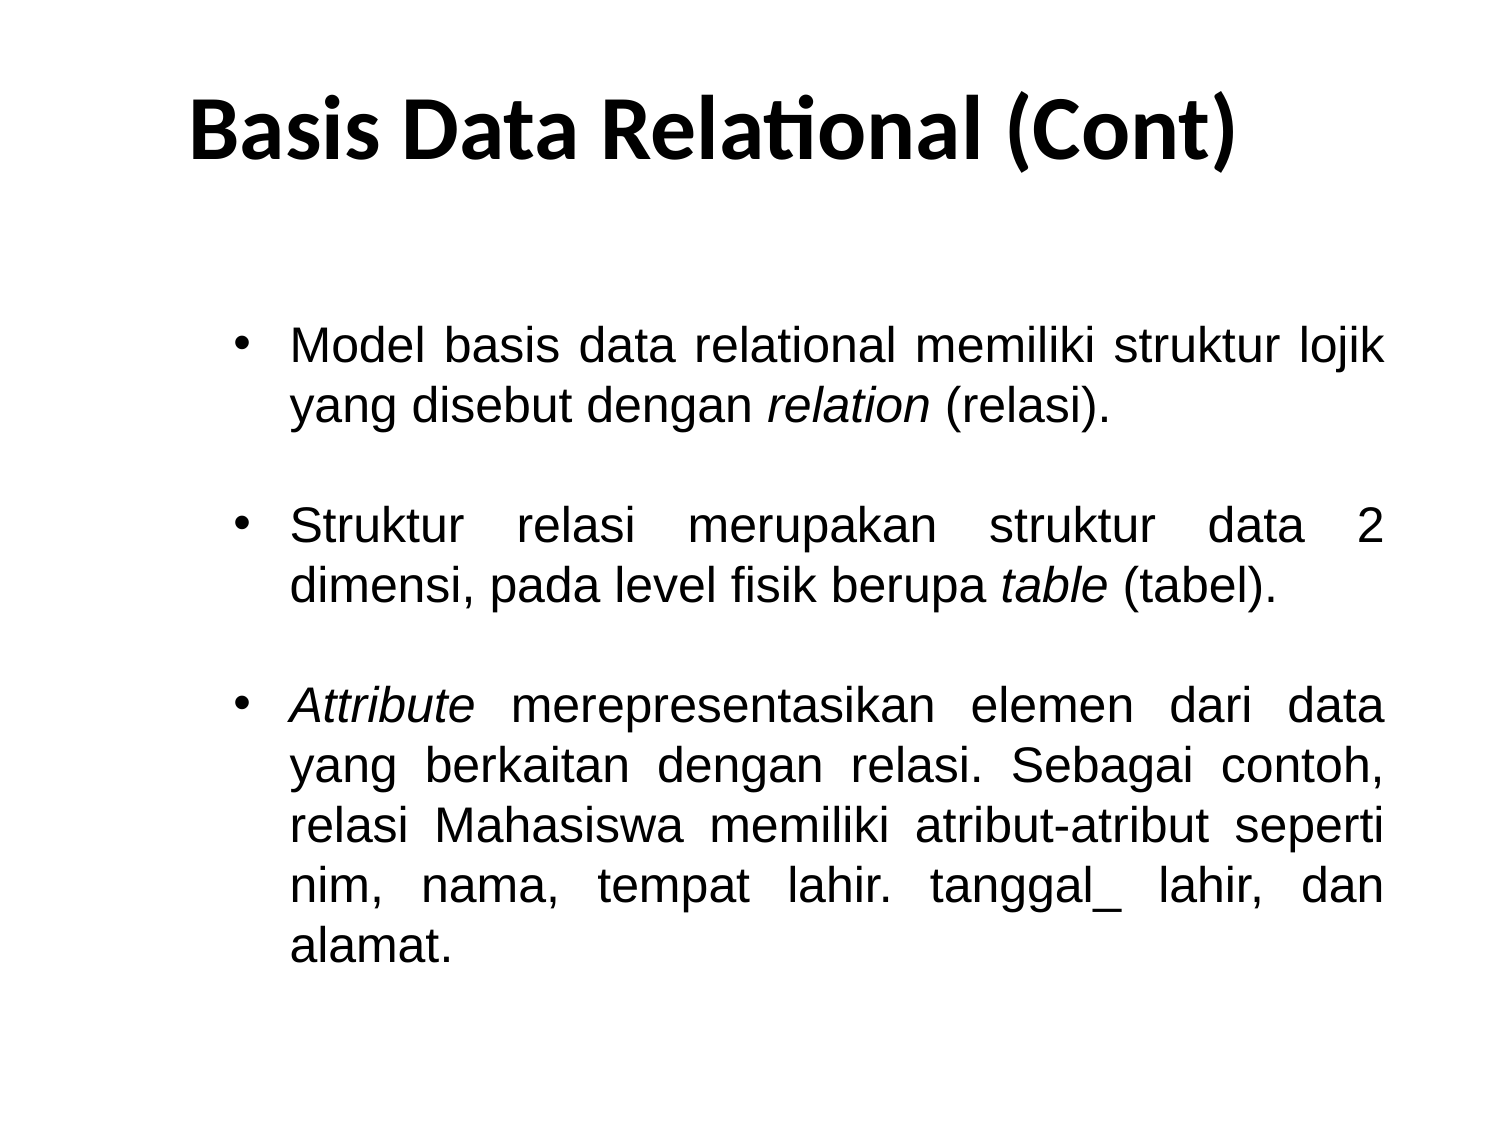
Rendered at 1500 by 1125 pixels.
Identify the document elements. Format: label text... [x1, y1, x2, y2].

text_box Model basis data relational memiliki struktur lojik yang disebut dengan relation (relasi). Struktur relasi merupakan struktur data 2 dimensi, pada level fisik berupa table (tabel). Attribute merepresentasikan elemen dari data yang berkaitan dengan relasi. Sebagai contoh, relasi Mahasiswa memiliki atribut-atribut seperti nim, nama, tempat lahir. tanggal_ lahir, dan alamat. [218, 304, 1400, 980]
title Basis Data Relational (Cont) [76, 54, 1352, 193]
